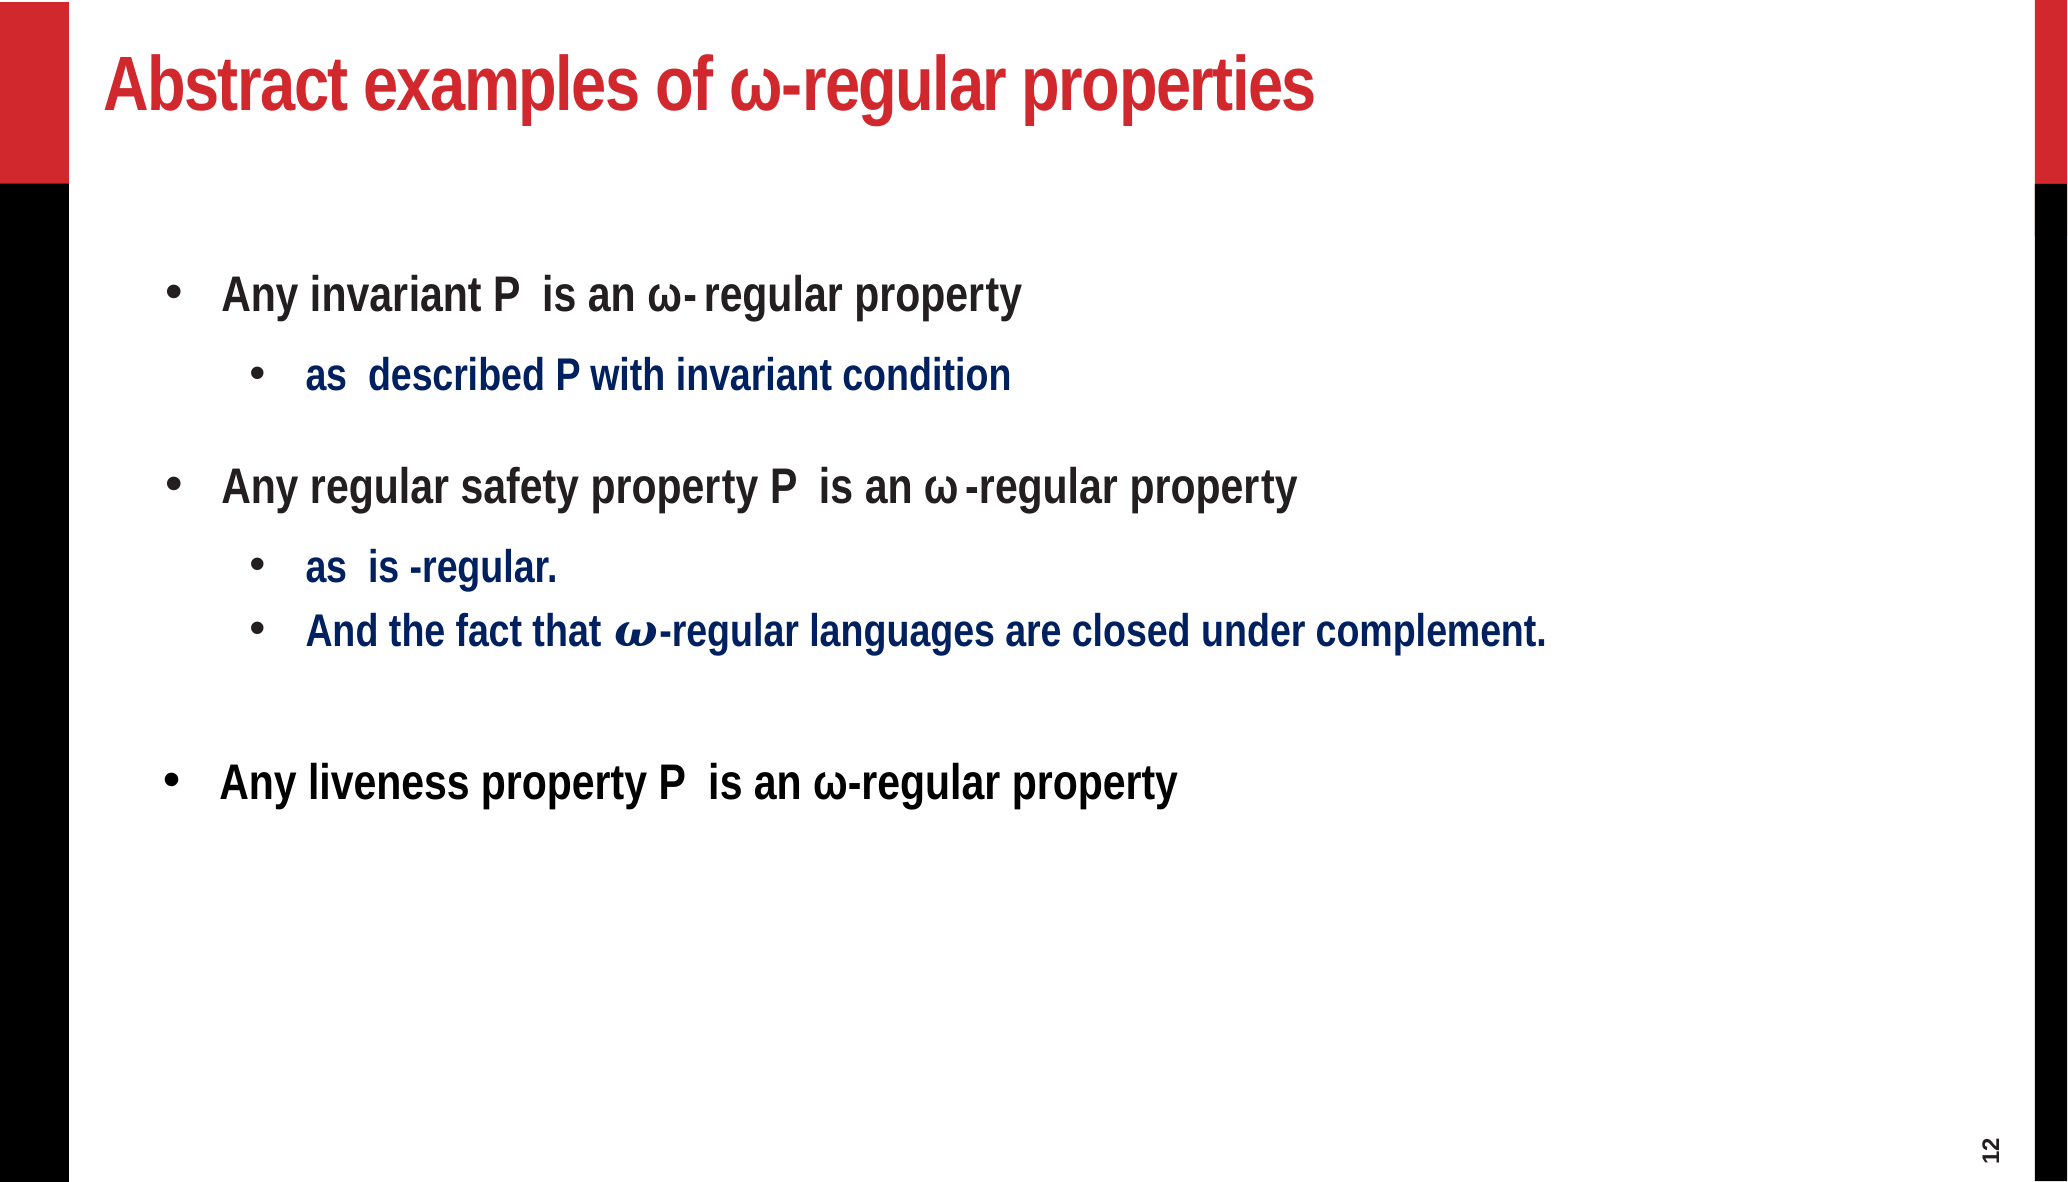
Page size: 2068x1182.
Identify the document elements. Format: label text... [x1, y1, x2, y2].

title Abstract examples of ω-regular properties [86, 26, 2016, 135]
text_box [347, 401, 1370, 625]
slide_number 12 [1963, 1046, 2016, 1169]
